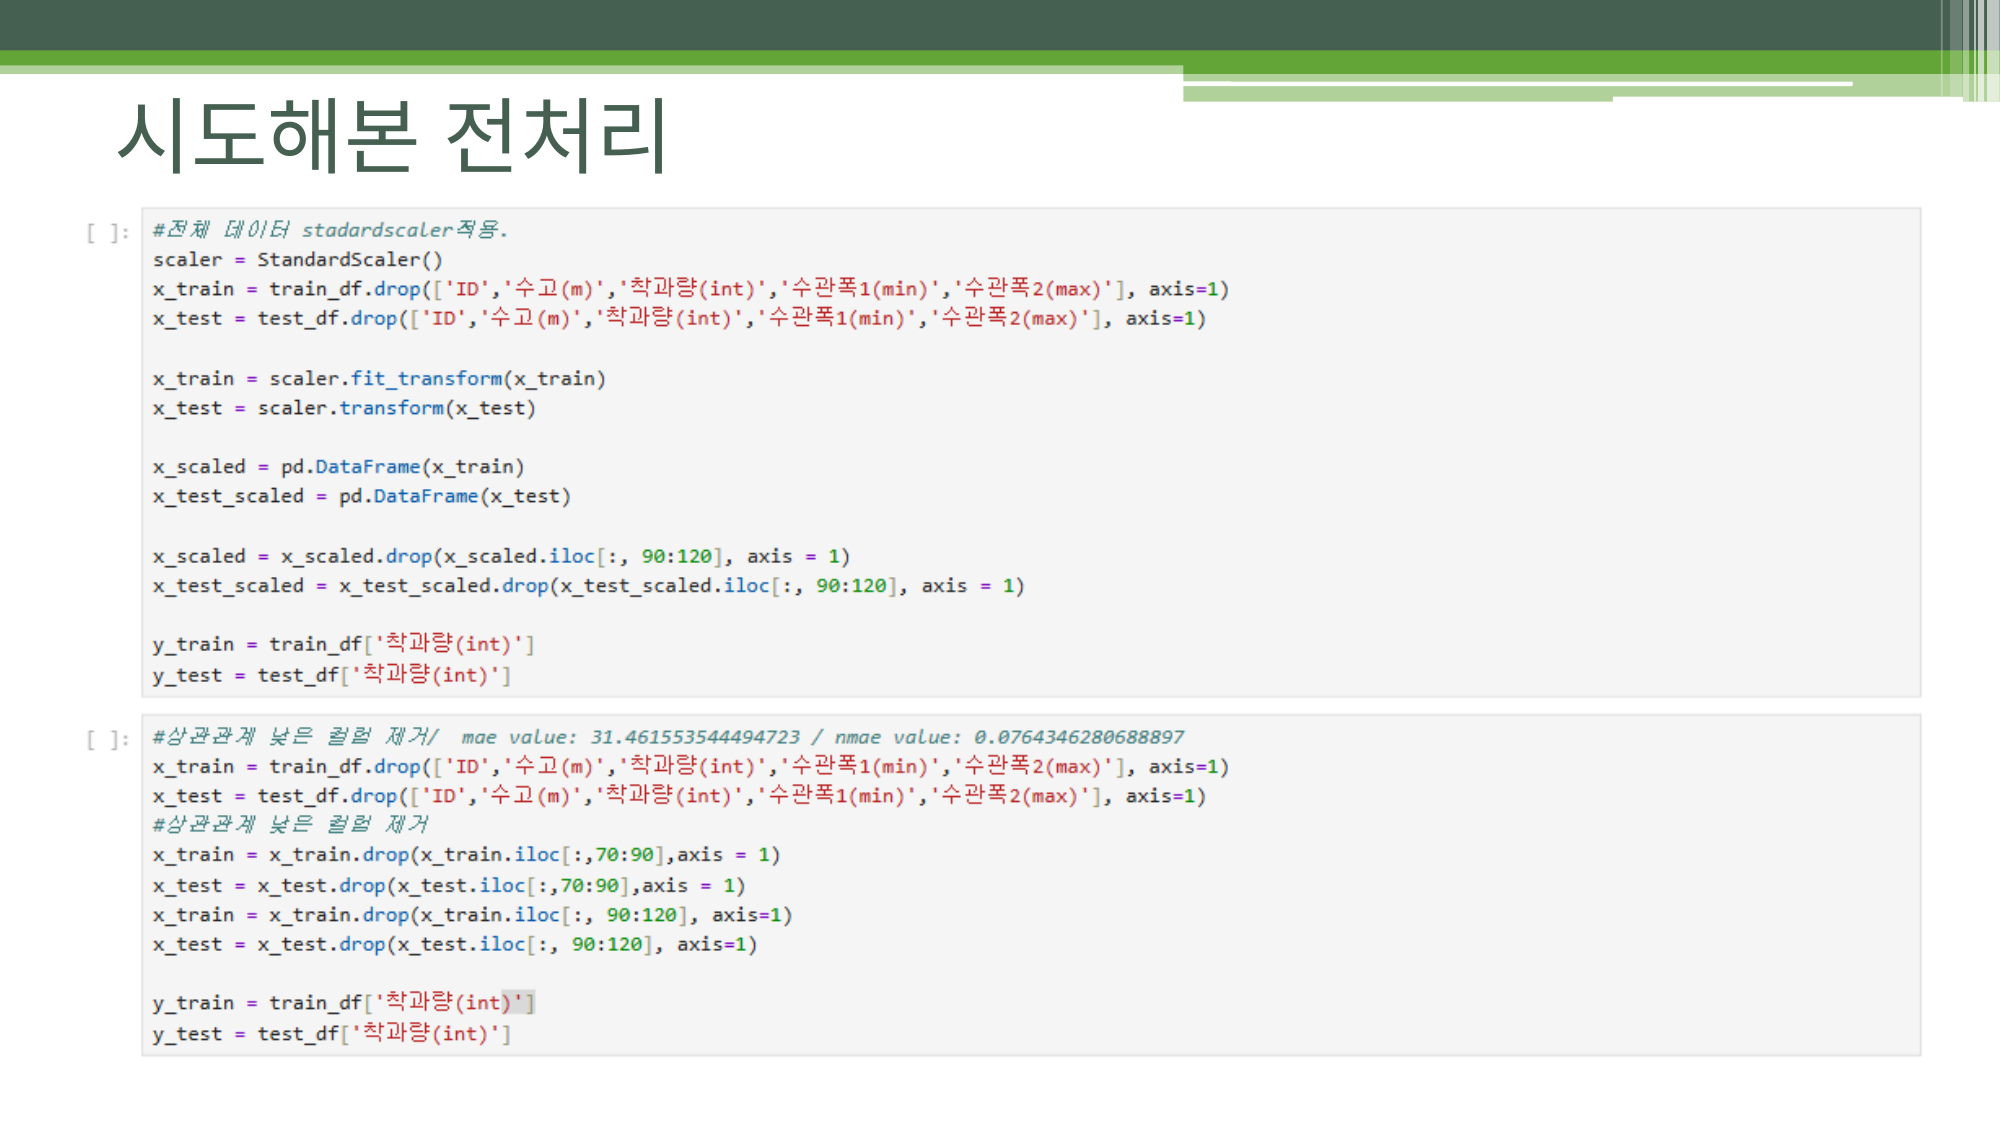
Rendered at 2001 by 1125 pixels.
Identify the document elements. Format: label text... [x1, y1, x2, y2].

title 시도해본 전처리 [99, 46, 1900, 193]
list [57, 193, 1943, 1065]
